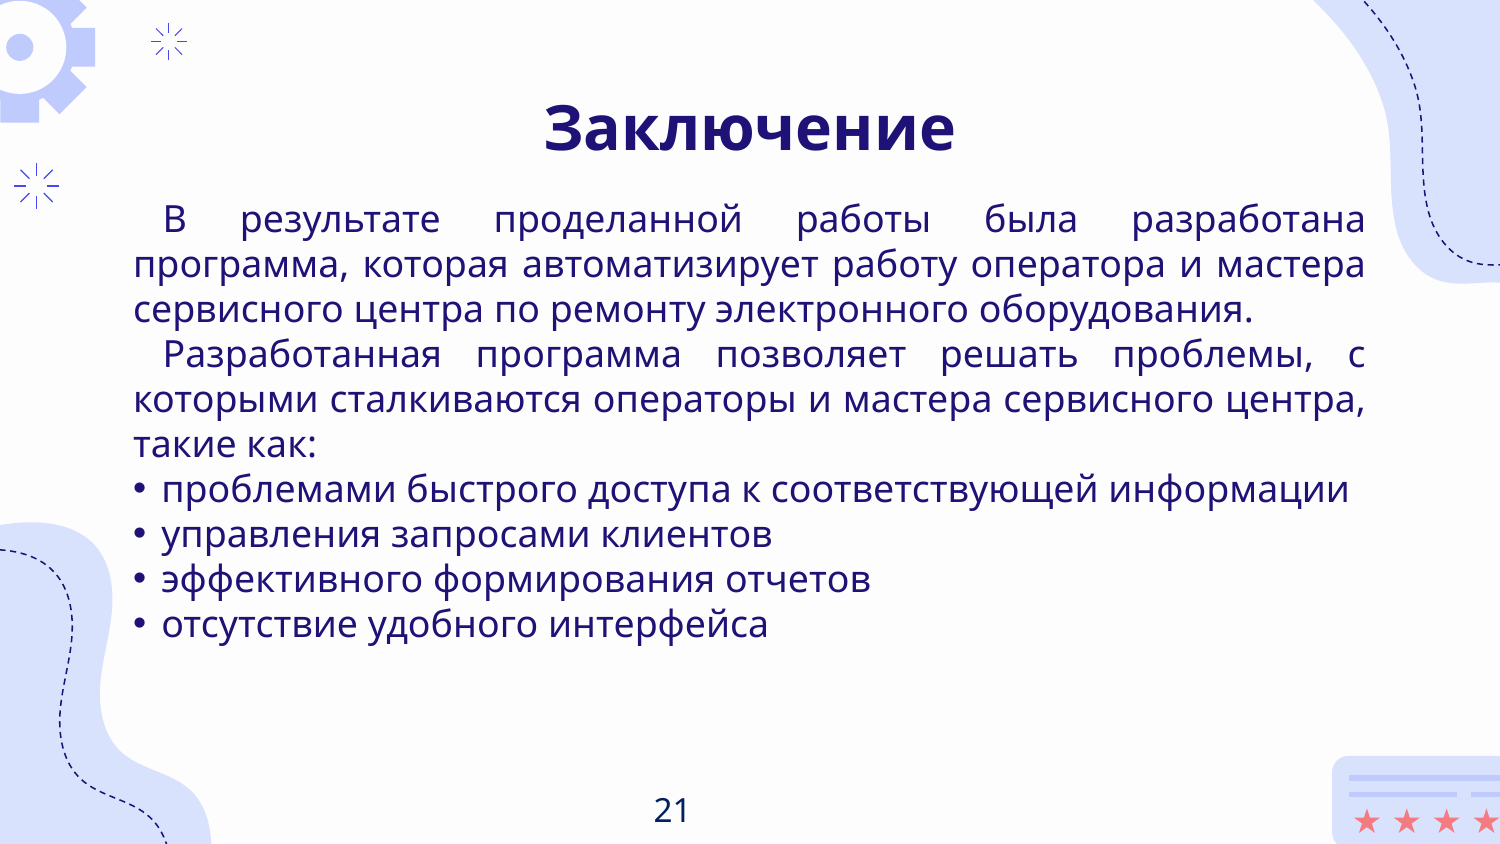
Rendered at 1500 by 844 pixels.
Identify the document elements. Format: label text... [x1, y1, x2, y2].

title Заключение [118, 72, 1382, 167]
subtitle В результате проделанной работы была разработана программа, которая автоматизирует работу оператора и мастера сервисного центра по ремонту электронного оборудования. Разработанная программа позволяет решать проблемы, с которыми сталкиваются операторы и мастера сервисного центра, такие как: проблемами быстрого доступа к соответствующей информации управления запросами клиентов эффективного формирования отчетов отсутствие удобного интерфейса [118, 179, 1382, 727]
